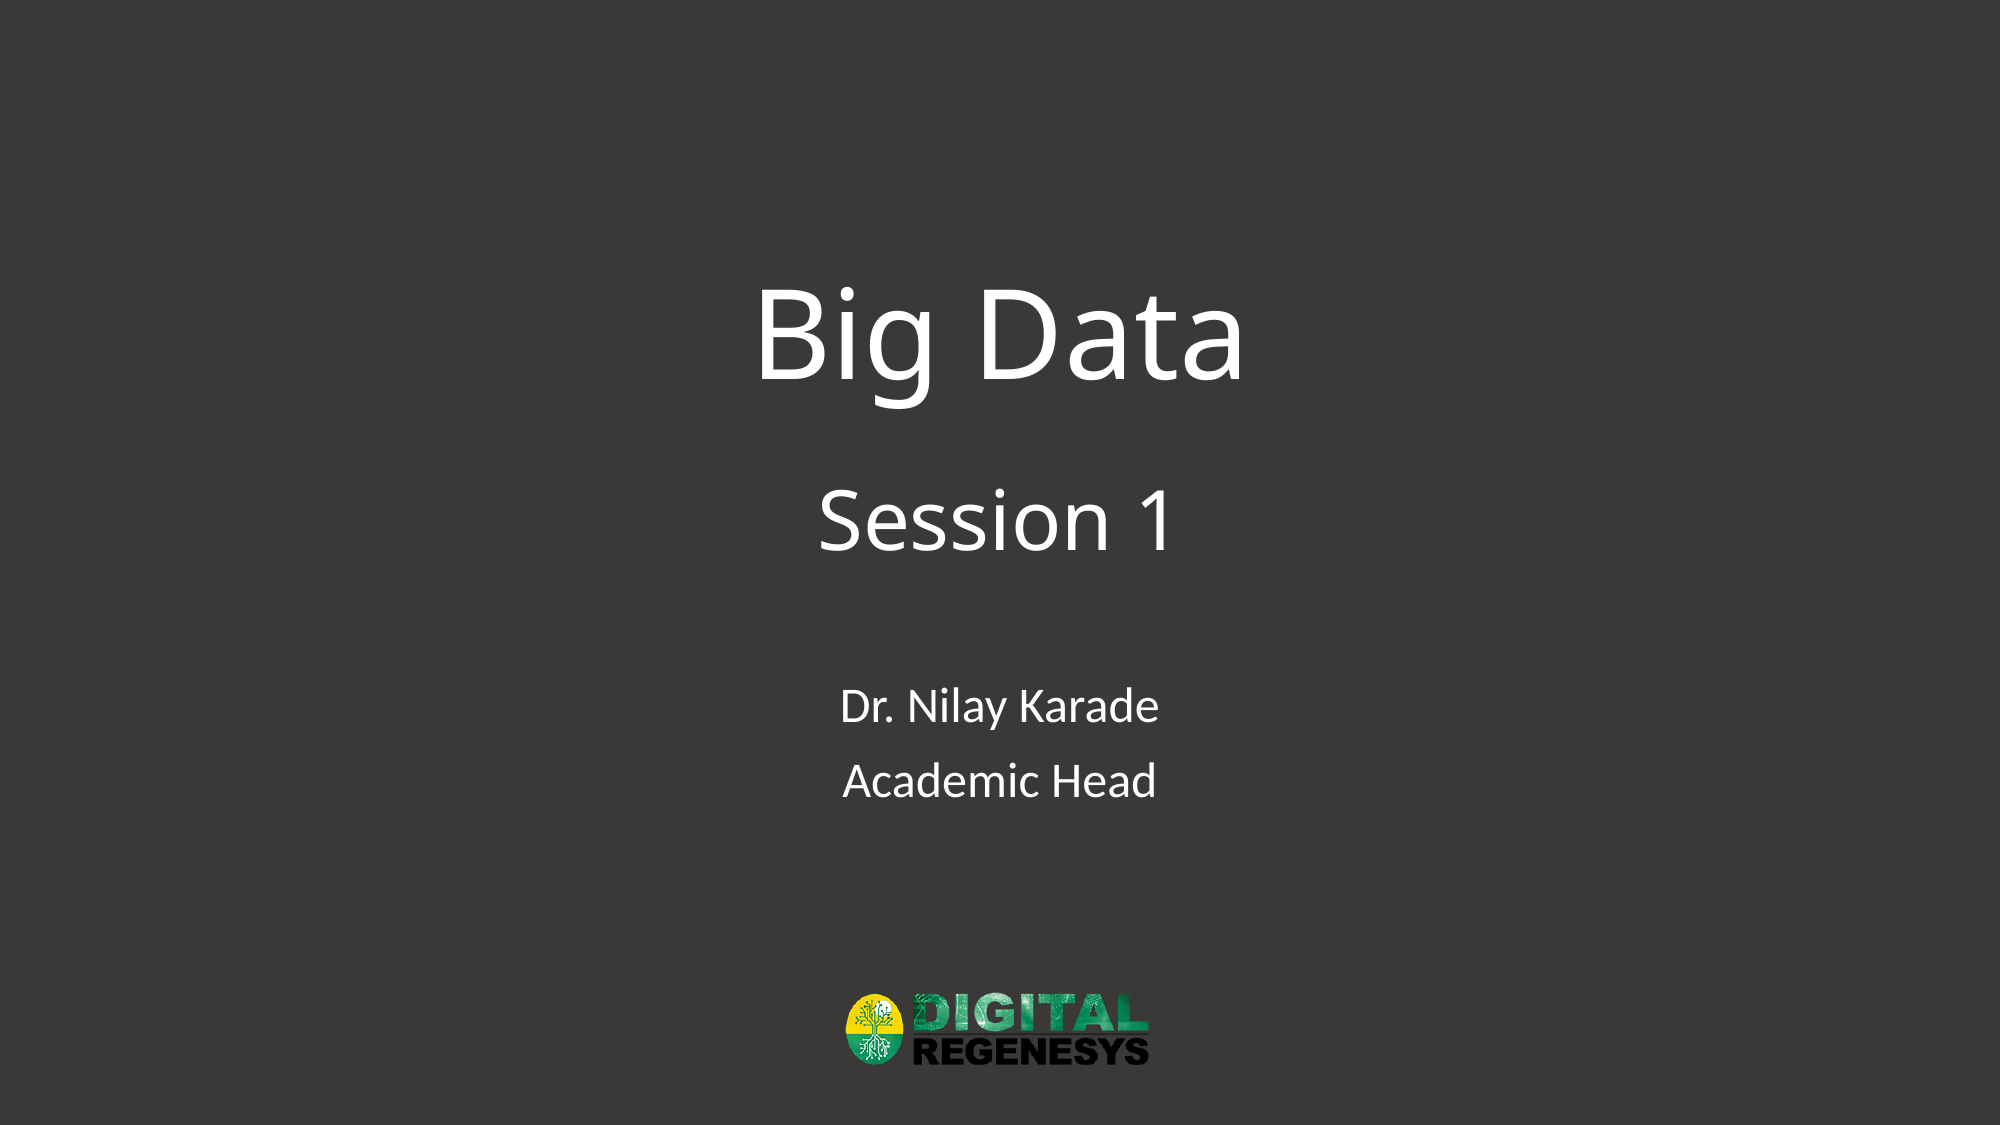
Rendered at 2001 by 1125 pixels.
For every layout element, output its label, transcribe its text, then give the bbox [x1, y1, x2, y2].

subtitle Dr. Nilay Karade Academic Head [249, 590, 1750, 863]
title Big Data Session 1 [249, 184, 1750, 576]
picture [845, 989, 1155, 1068]
